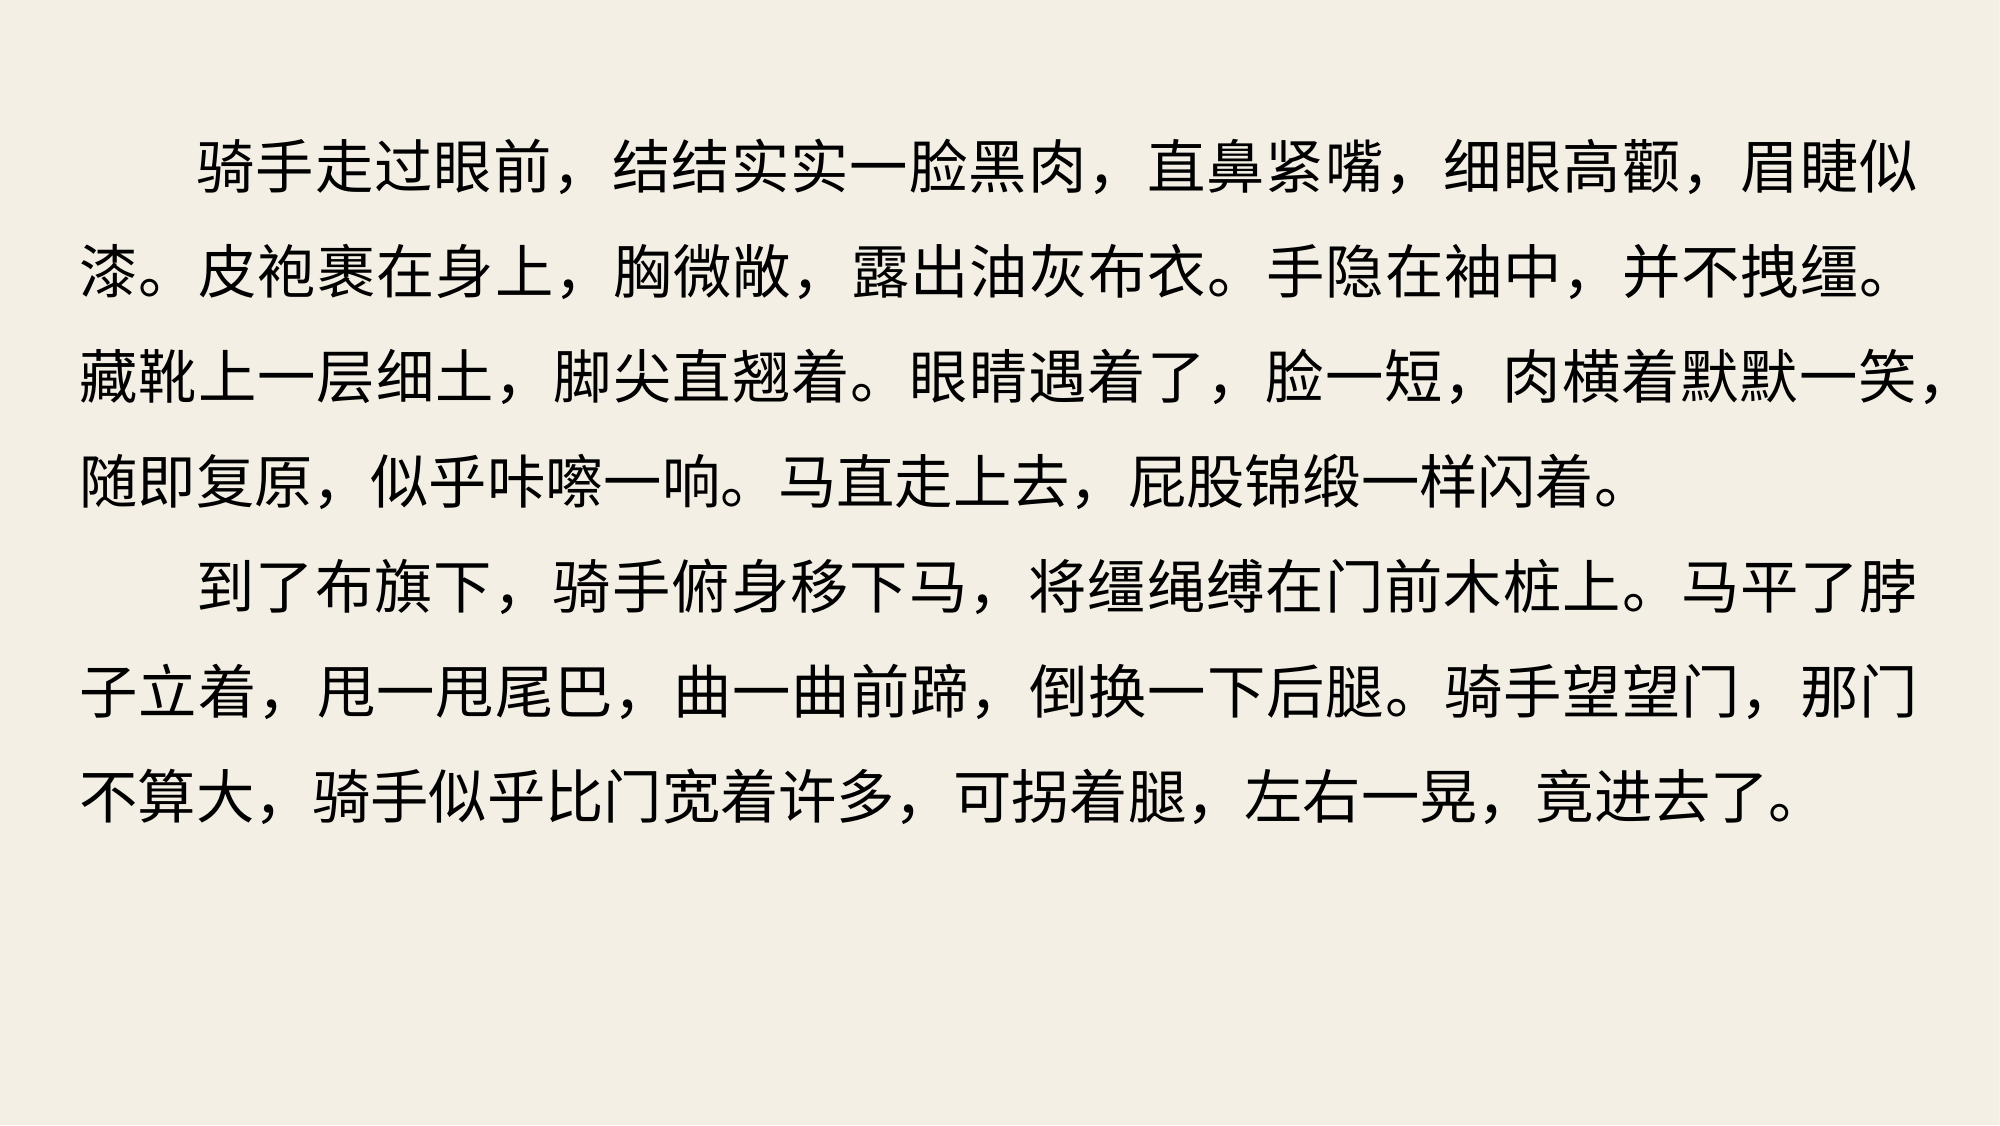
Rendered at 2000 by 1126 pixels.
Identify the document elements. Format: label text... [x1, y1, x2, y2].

text_box 骑手走过眼前，结结实实一脸黑肉，直鼻紧嘴，细眼高颧，眉睫似漆。皮袍裹在身上，胸微敞，露出油灰布衣。手隐在袖中，并不拽缰。藏靴上一层细土，脚尖直翘着。眼睛遇着了，脸一短，肉横着默默一笑，随即复原，似乎咔嚓一响。马直走上去，屁股锦缎一样闪着。 到了布旗下，骑手俯身移下马，将缰绳缚在门前木桩上。马平了脖子立着，甩一甩尾巴，曲一曲前蹄，倒换一下后腿。骑手望望门，那门不算大，骑手似乎比门宽着许多，可拐着腿，左右一晃，竟进去了。 [59, 85, 1938, 841]
